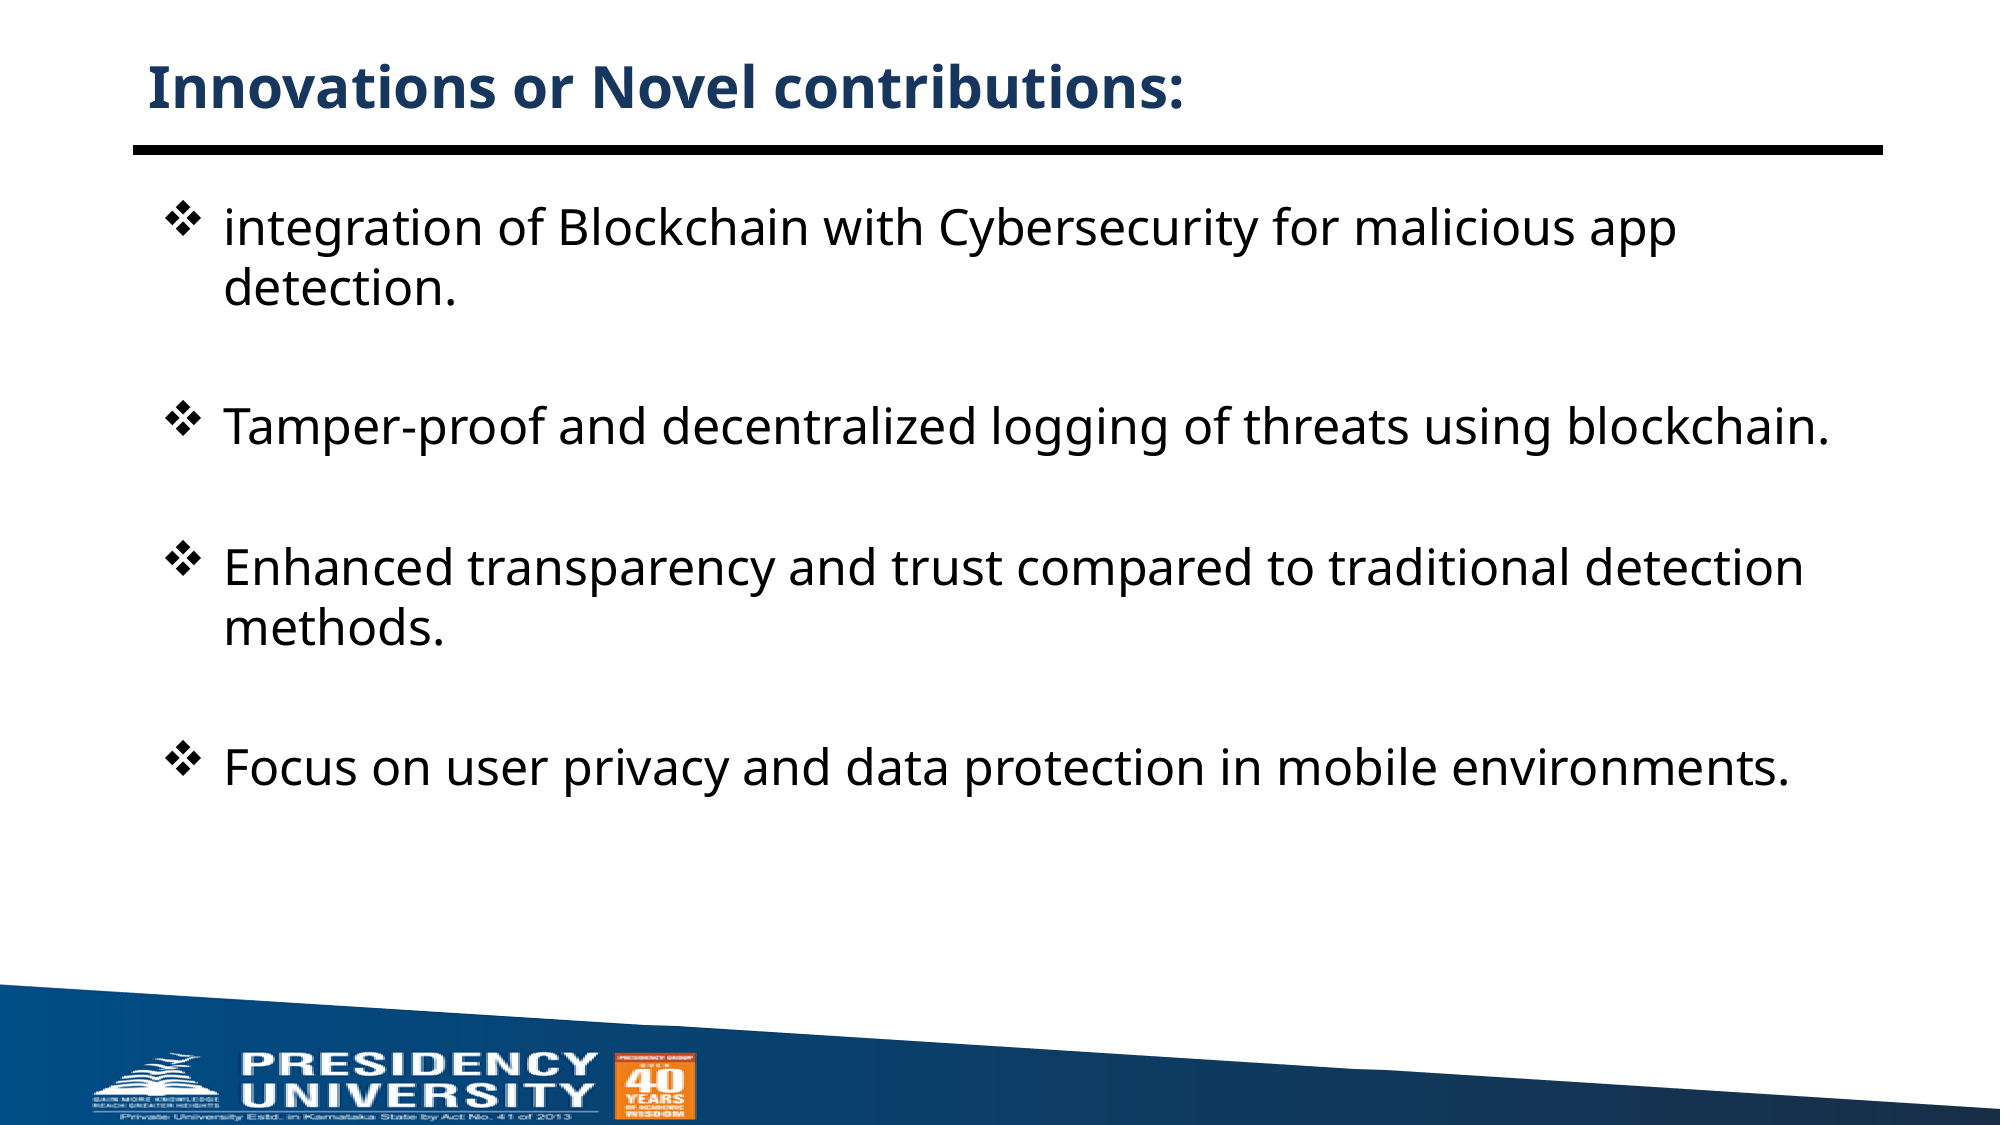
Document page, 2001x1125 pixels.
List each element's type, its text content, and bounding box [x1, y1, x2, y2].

list integration of Blockchain with Cybersecurity for malicious app detection. Tamper-proof and decentralized logging of threats using blockchain. Enhanced transparency and trust compared to traditional detection methods. Focus on user privacy and data protection in mobile environments. [133, 187, 1884, 1000]
title Innovations or Novel contributions: [133, 45, 1884, 125]
picture [0, 982, 2000, 1125]
